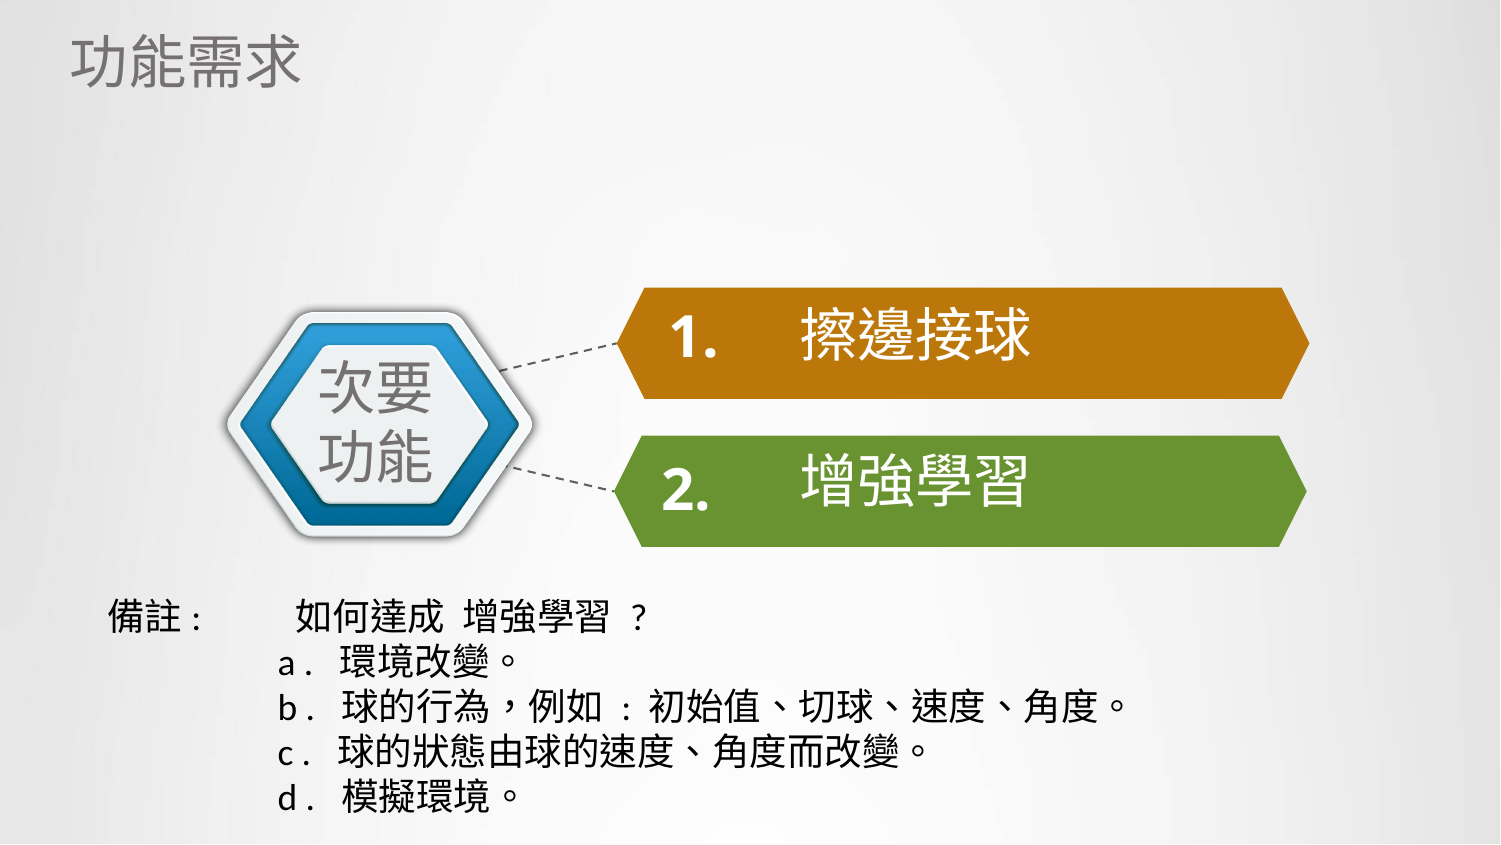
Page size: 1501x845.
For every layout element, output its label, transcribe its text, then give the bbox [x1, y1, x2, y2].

text_box 功能需求 [55, 17, 736, 103]
text_box 備註: 如何達成 增強學習 ? a . 環境改變。 b . 球的行為，例如 : 初始值、切球、速度、角度。 c . 球的狀態由球的速度、角度而改變。 d . 模擬環境。 [92, 585, 1501, 826]
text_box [205, 287, 1310, 553]
picture [0, 0, 1501, 844]
